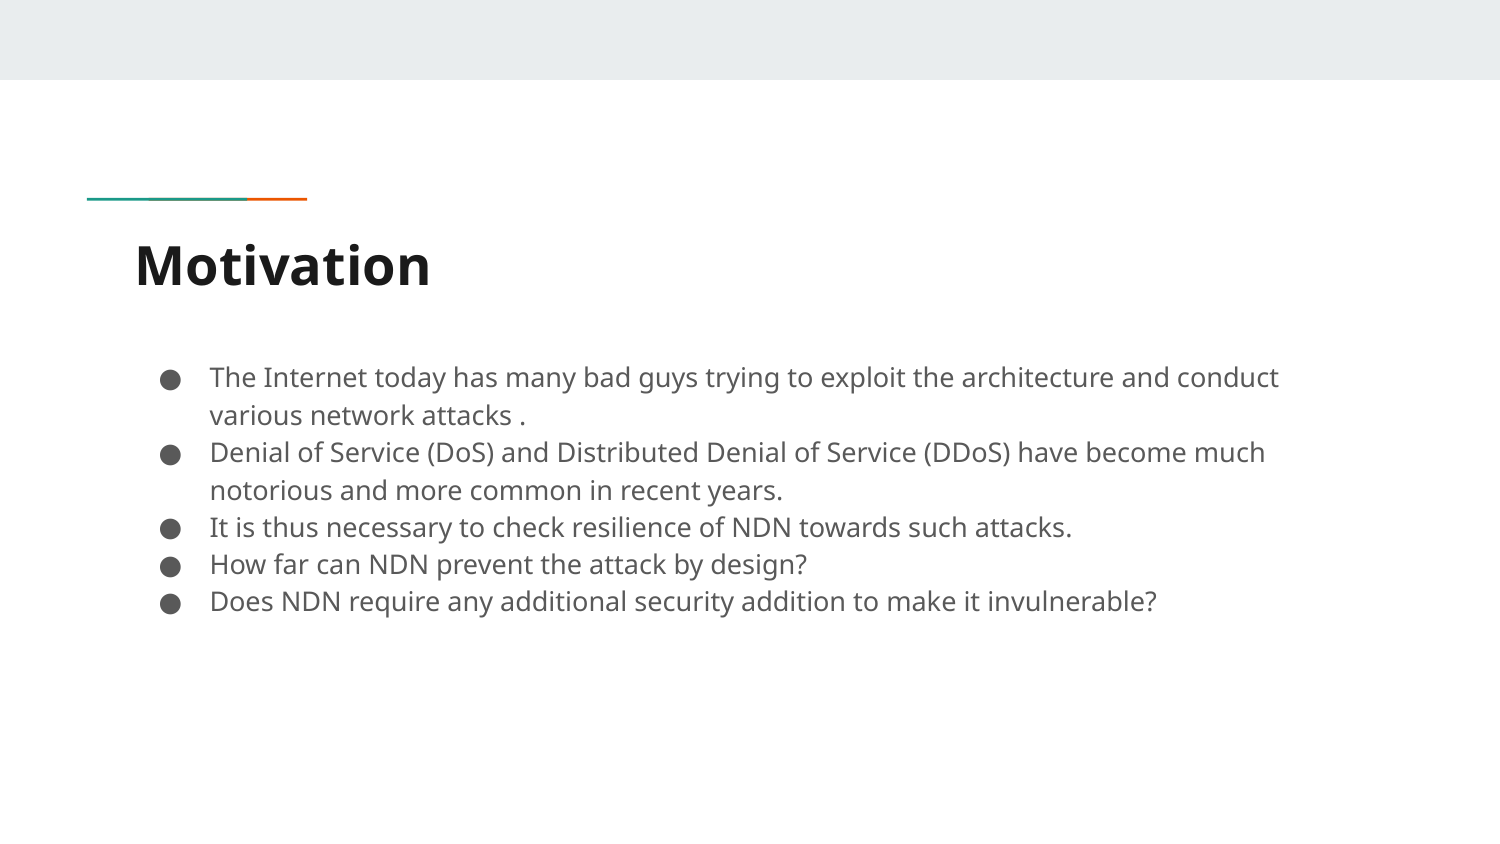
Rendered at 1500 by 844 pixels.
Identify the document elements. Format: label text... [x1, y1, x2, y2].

title Motivation [119, 216, 1381, 305]
list The Internet today has many bad guys trying to exploit the architecture and conduct various network attacks . Denial of Service (DoS) and Distributed Denial of Service (DDoS) have become much notorious and more common in recent years. It is thus necessary to check resilience of NDN towards such attacks. How far can NDN prevent the attack by design? Does NDN require any additional security addition to make it invulnerable? [119, 341, 1307, 712]
